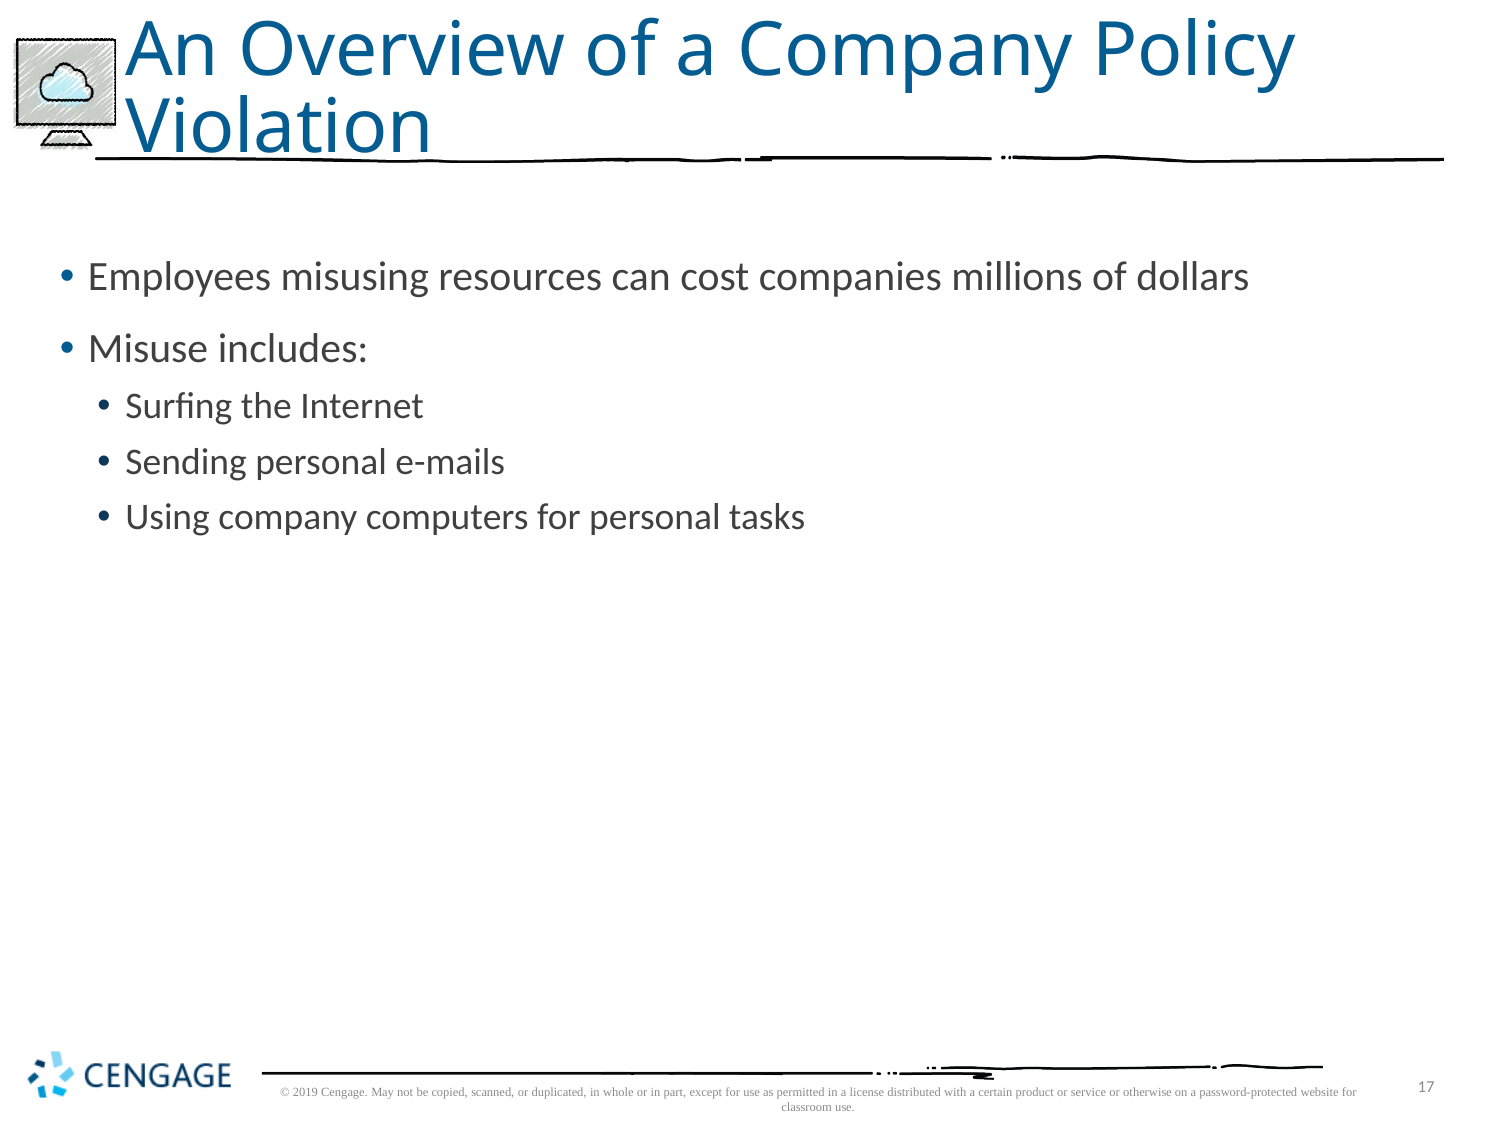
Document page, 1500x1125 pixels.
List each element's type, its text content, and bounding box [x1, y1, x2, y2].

title An Overview of a Company Policy Violation [125, 52, 1442, 130]
picture [261, 1064, 1323, 1079]
list Employees misusing resources can cost companies millions of dollars Misuse includes: Surfing the Internet Sending personal e-mails Using company computers for personal tasks [59, 252, 1441, 663]
picture [7, 1037, 244, 1111]
picture [95, 155, 1444, 163]
footer © 2019 Cengage. May not be copied, scanned, or duplicated, in whole or in part, except for use as permitted in a license distributed with a certain product or service or otherwise on a password-protected website for classroom use. [261, 1079, 1375, 1120]
picture [12, 36, 117, 151]
